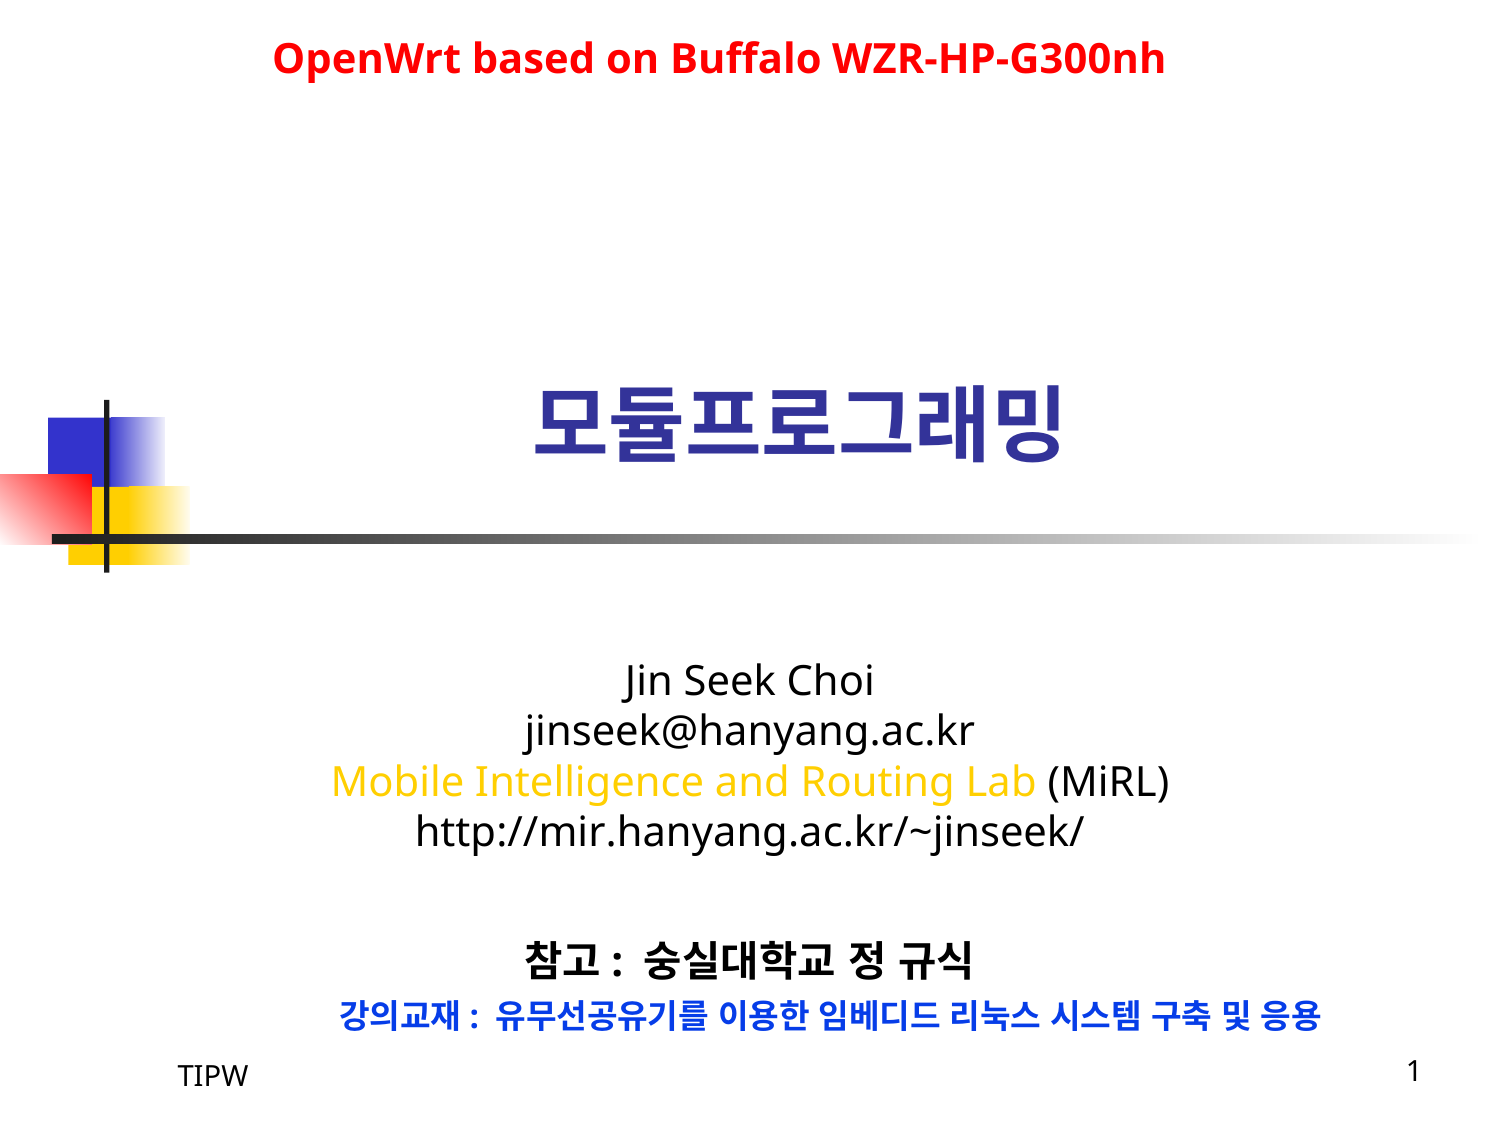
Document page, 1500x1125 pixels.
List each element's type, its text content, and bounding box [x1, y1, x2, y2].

text_box 강의교재: 유무선공유기를 이용한 임베디드 리눅스 시스템 구축 및 응용 [237, 987, 1425, 1043]
slide_number 1 [1124, 1024, 1438, 1101]
slide_number TIPW [162, 1024, 476, 1101]
text_box OpenWrt based on Buffalo WZR-HP-G300nh [62, 24, 1388, 90]
title 모듈프로그래밍 [117, 276, 1483, 480]
text_box Jin Seek Choi jinseek@hanyang.ac.kr Mobile Intelligence and Routing Lab (MiRL) http://mir.hanyang.ac.kr/~jinseek/ 참고: 숭실대학교 정 규식 [224, 600, 1275, 988]
